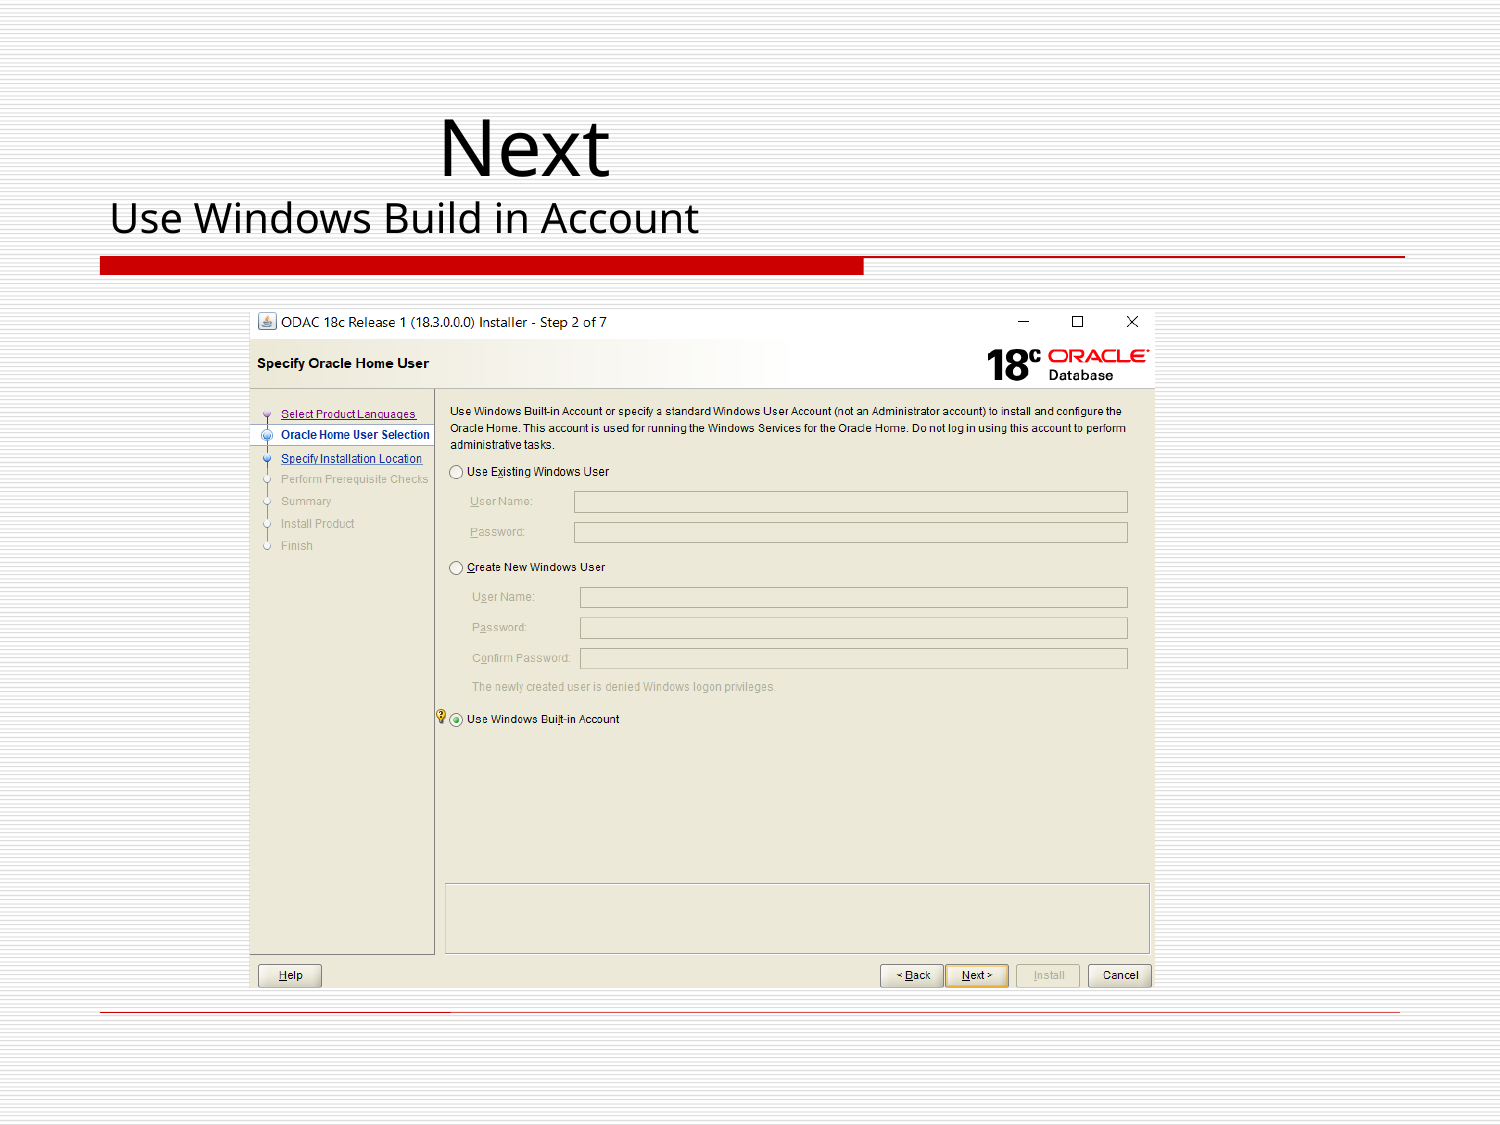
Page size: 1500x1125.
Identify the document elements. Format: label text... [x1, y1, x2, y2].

title Next Use Windows Build in Account [93, 49, 1407, 250]
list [249, 312, 1156, 988]
picture [0, 0, 1500, 1125]
